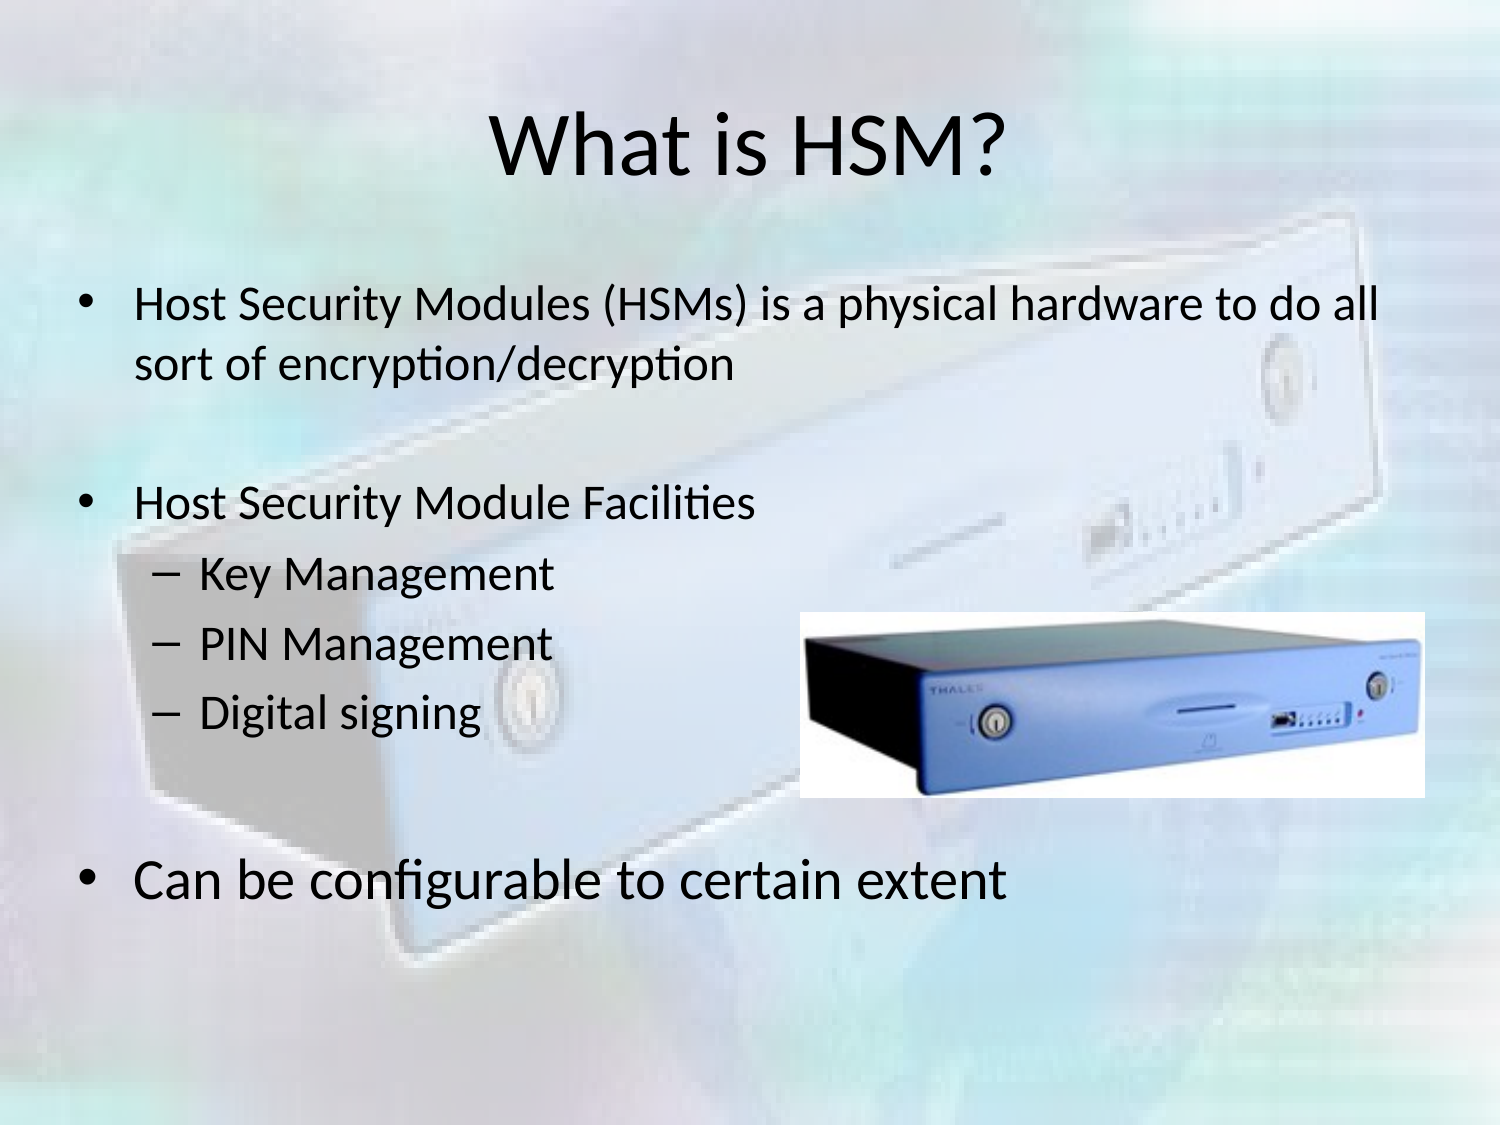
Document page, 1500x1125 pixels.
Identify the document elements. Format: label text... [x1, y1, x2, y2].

title What is HSM? [75, 45, 1425, 233]
picture [799, 612, 1426, 799]
list Host Security Modules (HSMs) is a physical hardware to do all sort of encryption/decryption Host Security Module Facilities Key Management PIN Management Digital signing Can be configurable to certain extent [62, 262, 1438, 1063]
